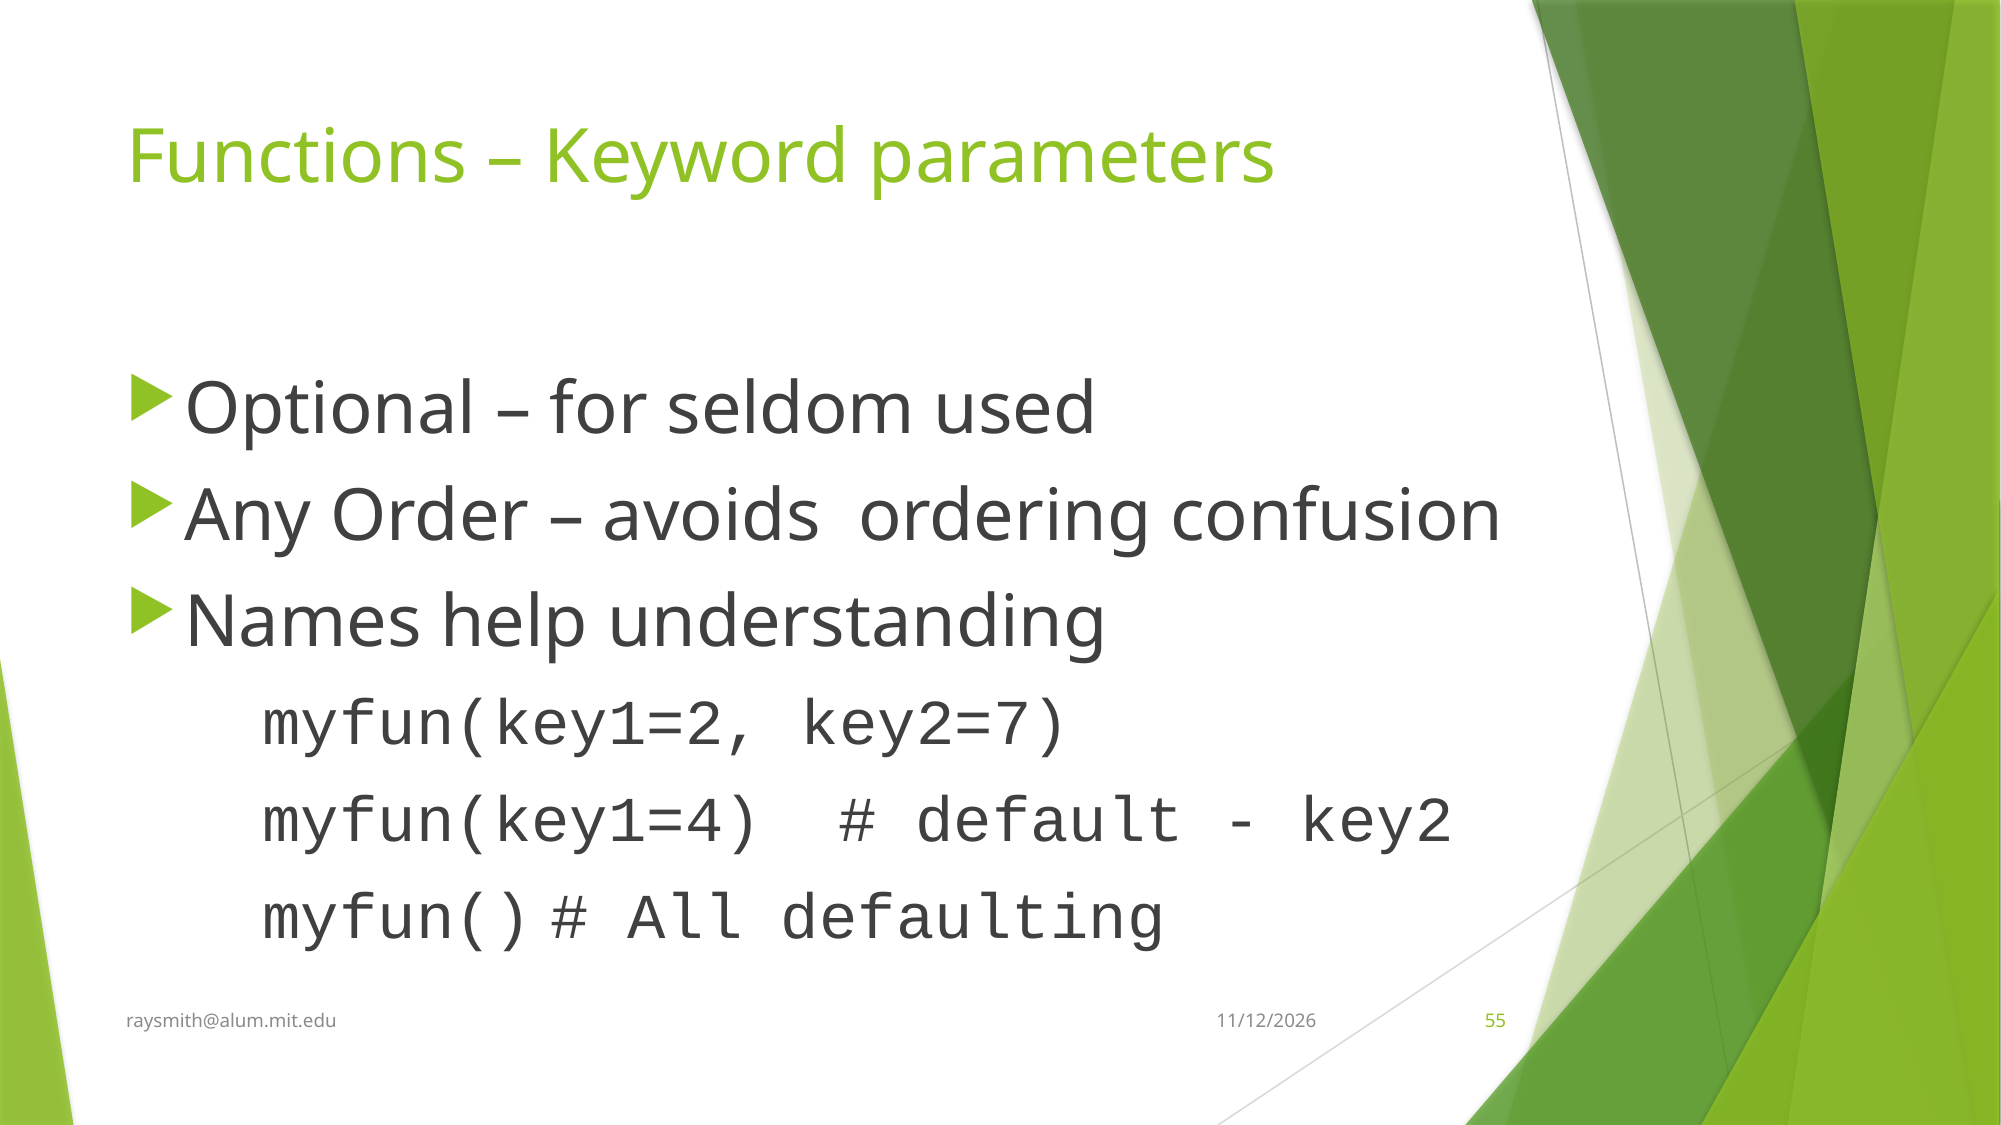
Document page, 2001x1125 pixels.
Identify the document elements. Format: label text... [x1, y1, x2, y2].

footer raysmith@alum.mit.edu [111, 991, 1145, 1051]
list Optional – for seldom used Any Order – avoids ordering confusion Names help understanding myfun(key1=2, key2=7) myfun(key1=4) # default - key2 myfun() # All defaulting [111, 354, 1522, 992]
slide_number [1181, 991, 1332, 1051]
slide_number 55 [1409, 991, 1522, 1051]
title Functions – Keyword parameters [111, 99, 1522, 317]
